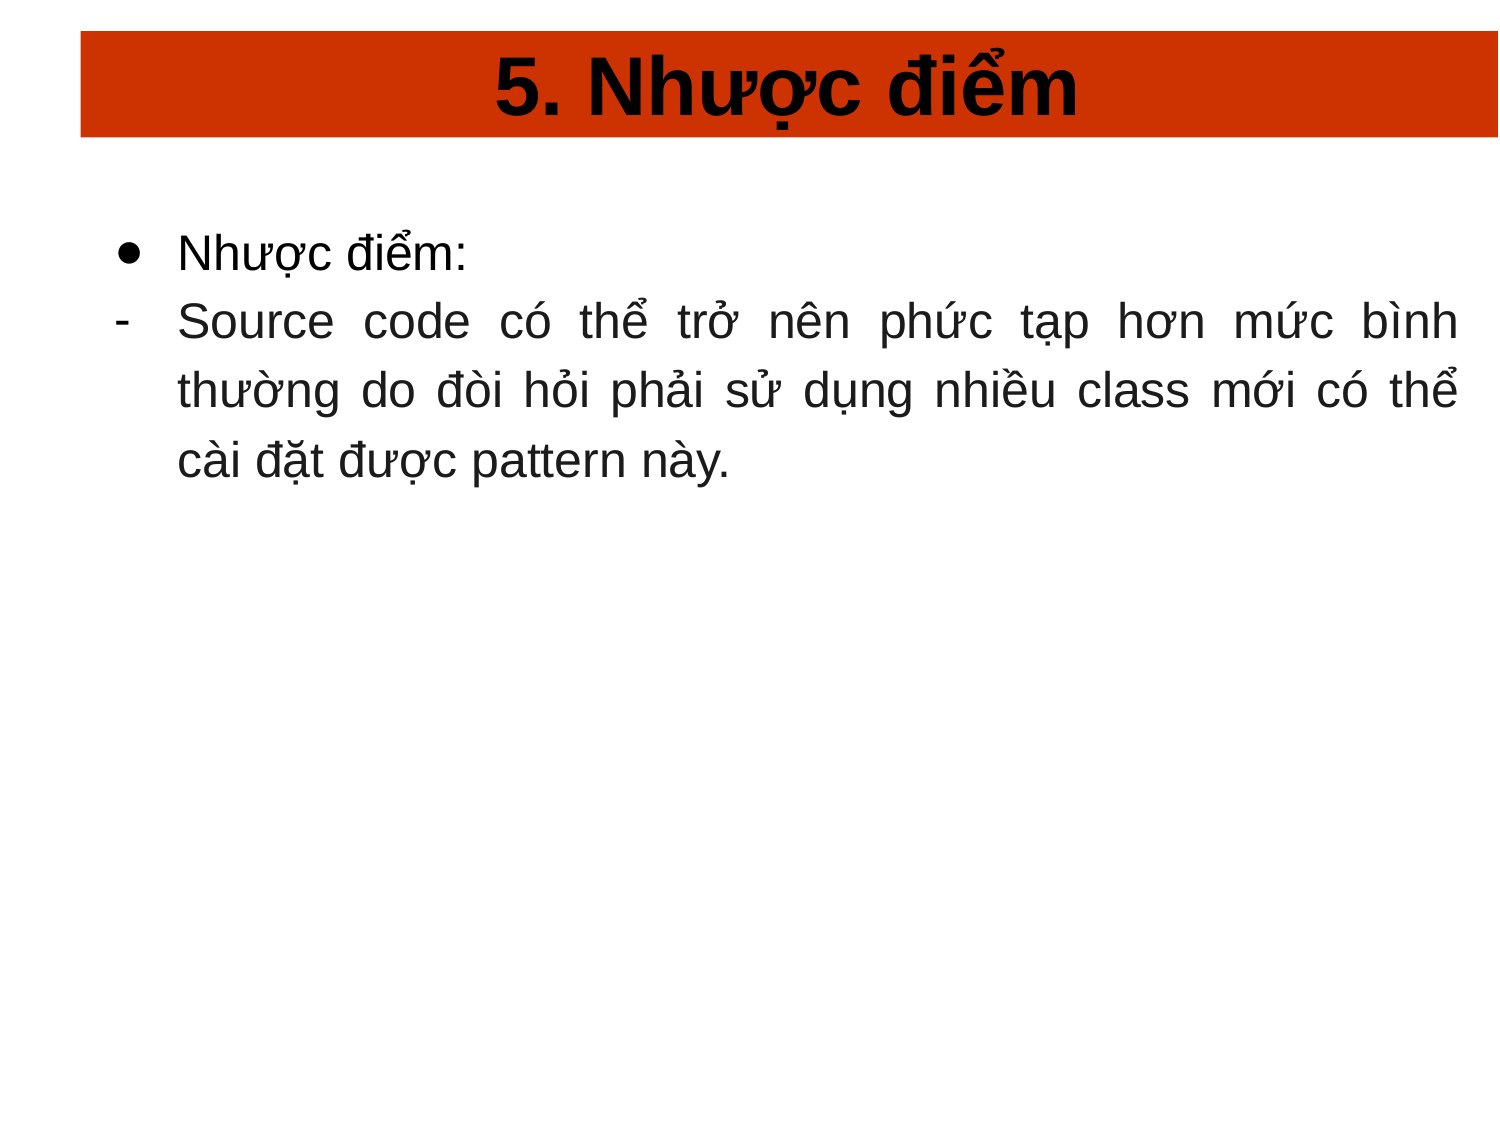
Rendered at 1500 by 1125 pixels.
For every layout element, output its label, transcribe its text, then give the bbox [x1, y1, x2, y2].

title 5. Nhược điểm [75, 24, 1500, 138]
list Nhược điểm: Source code có thể trở nên phức tạp hơn mức bình thường do đòi hỏi phải sử dụng nhiều class mới có thể cài đặt được pattern này. [87, 182, 1475, 1088]
